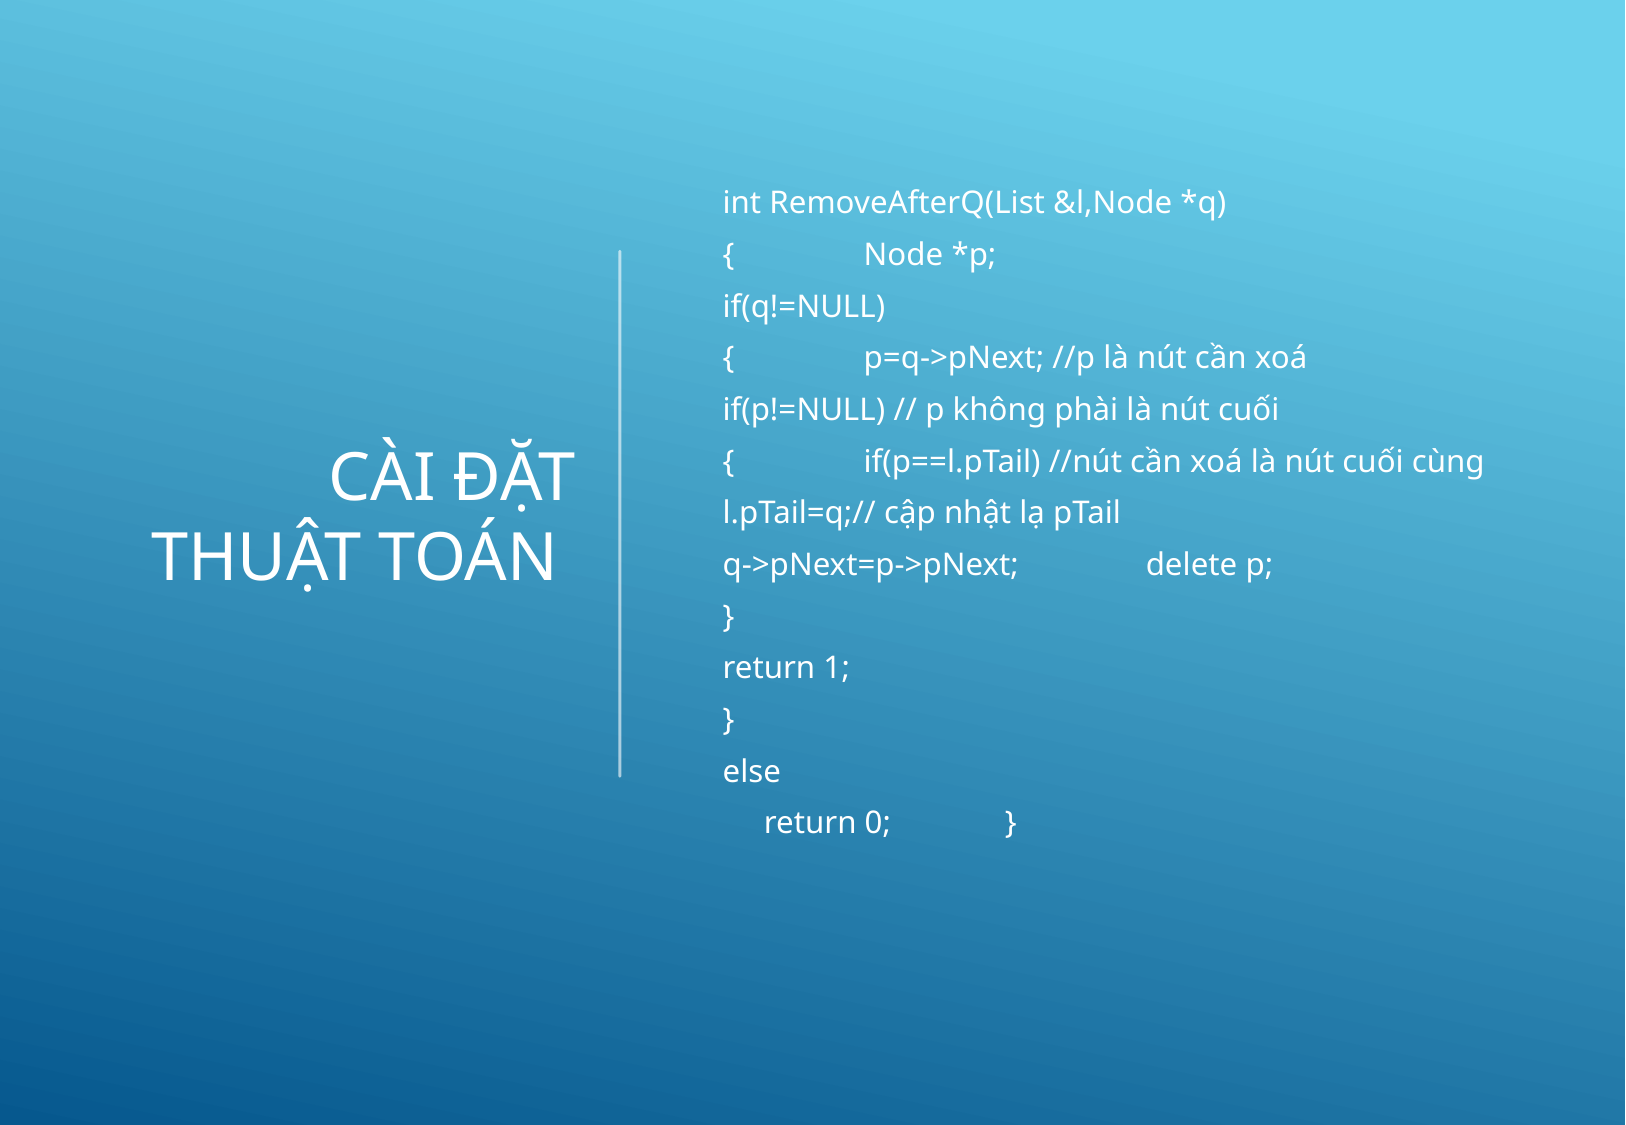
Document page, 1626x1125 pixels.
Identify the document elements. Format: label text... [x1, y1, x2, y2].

title Cài đặt thuật toán [91, 112, 591, 915]
text_box [0, 0, 1625, 1125]
list int RemoveAfterQ(List &l,Node *q) { Node *p; if(q!=NULL) { p=q->pNext; //p là nút cần xoá if(p!=NULL) // p không phài là nút cuối { if(p==l.pTail) //nút cần xoá là nút cuối cùng l.pTail=q;// cập nhật lạ pTail q->pNext=p->pNext; delete p; } return 1; } else return 0; } [663, 112, 1502, 915]
